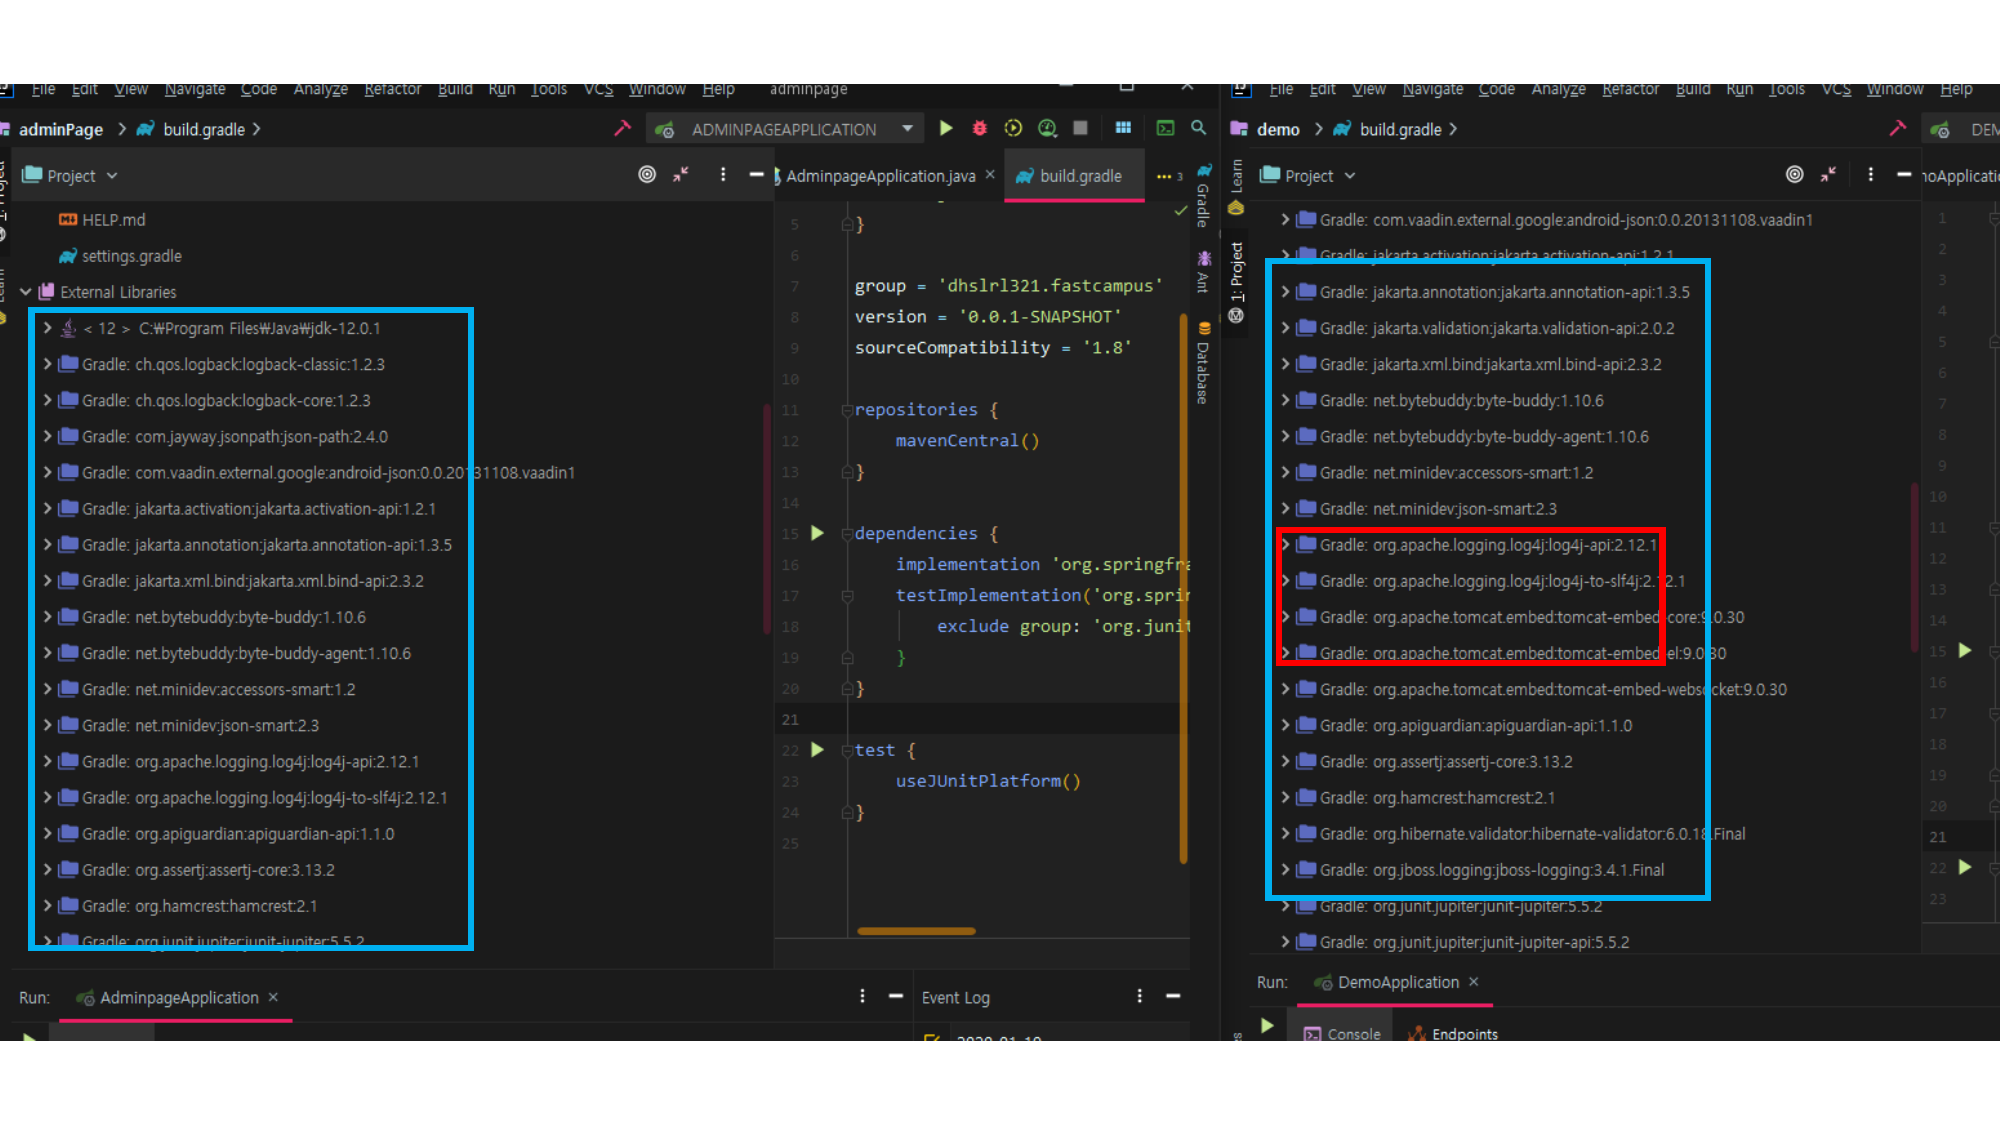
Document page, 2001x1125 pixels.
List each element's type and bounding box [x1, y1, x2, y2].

picture [0, 84, 2000, 1041]
